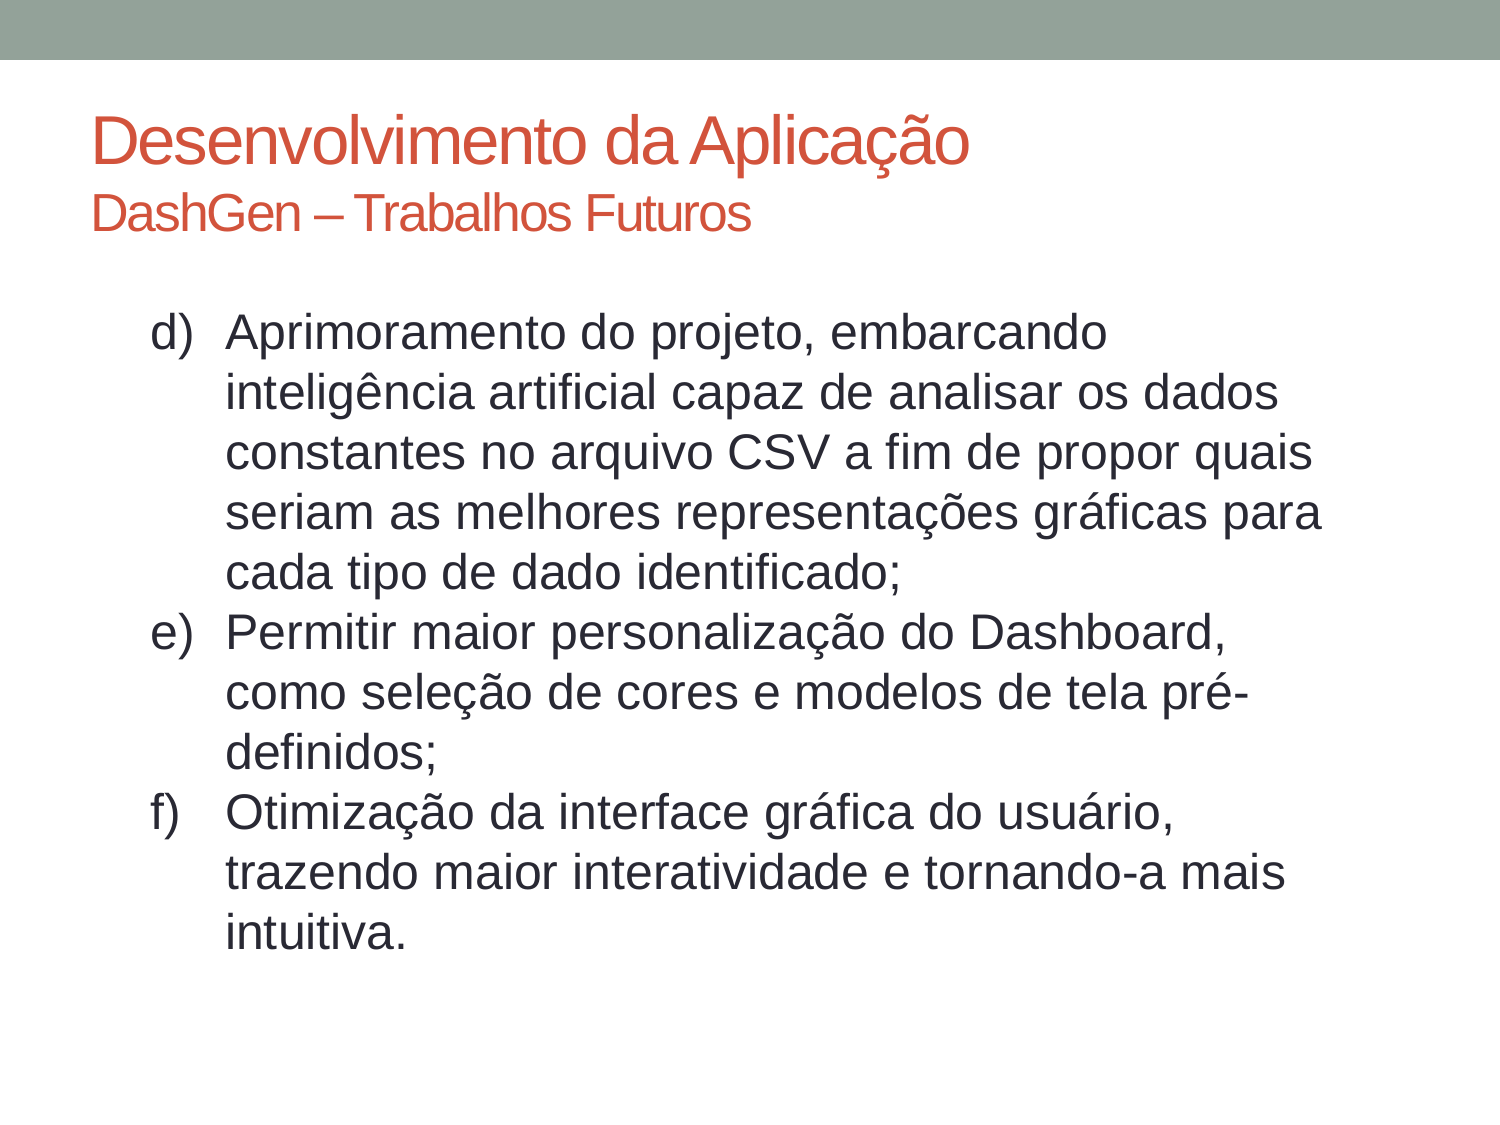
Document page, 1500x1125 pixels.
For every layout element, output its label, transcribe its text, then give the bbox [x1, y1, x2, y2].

text_box Aprimoramento do projeto, embarcando inteligência artificial capaz de analisar os dados constantes no arquivo CSV a fim de propor quais seriam as melhores representações gráficas para cada tipo de dado identificado; Permitir maior personalização do Dashboard, como seleção de cores e modelos de tela pré-definidos; Otimização da interface gráfica do usuário, trazendo maior interatividade e tornando-a mais intuitiva. [135, 291, 1376, 1027]
title Desenvolvimento da Aplicação DashGen – Trabalhos Futuros [75, 87, 1425, 250]
